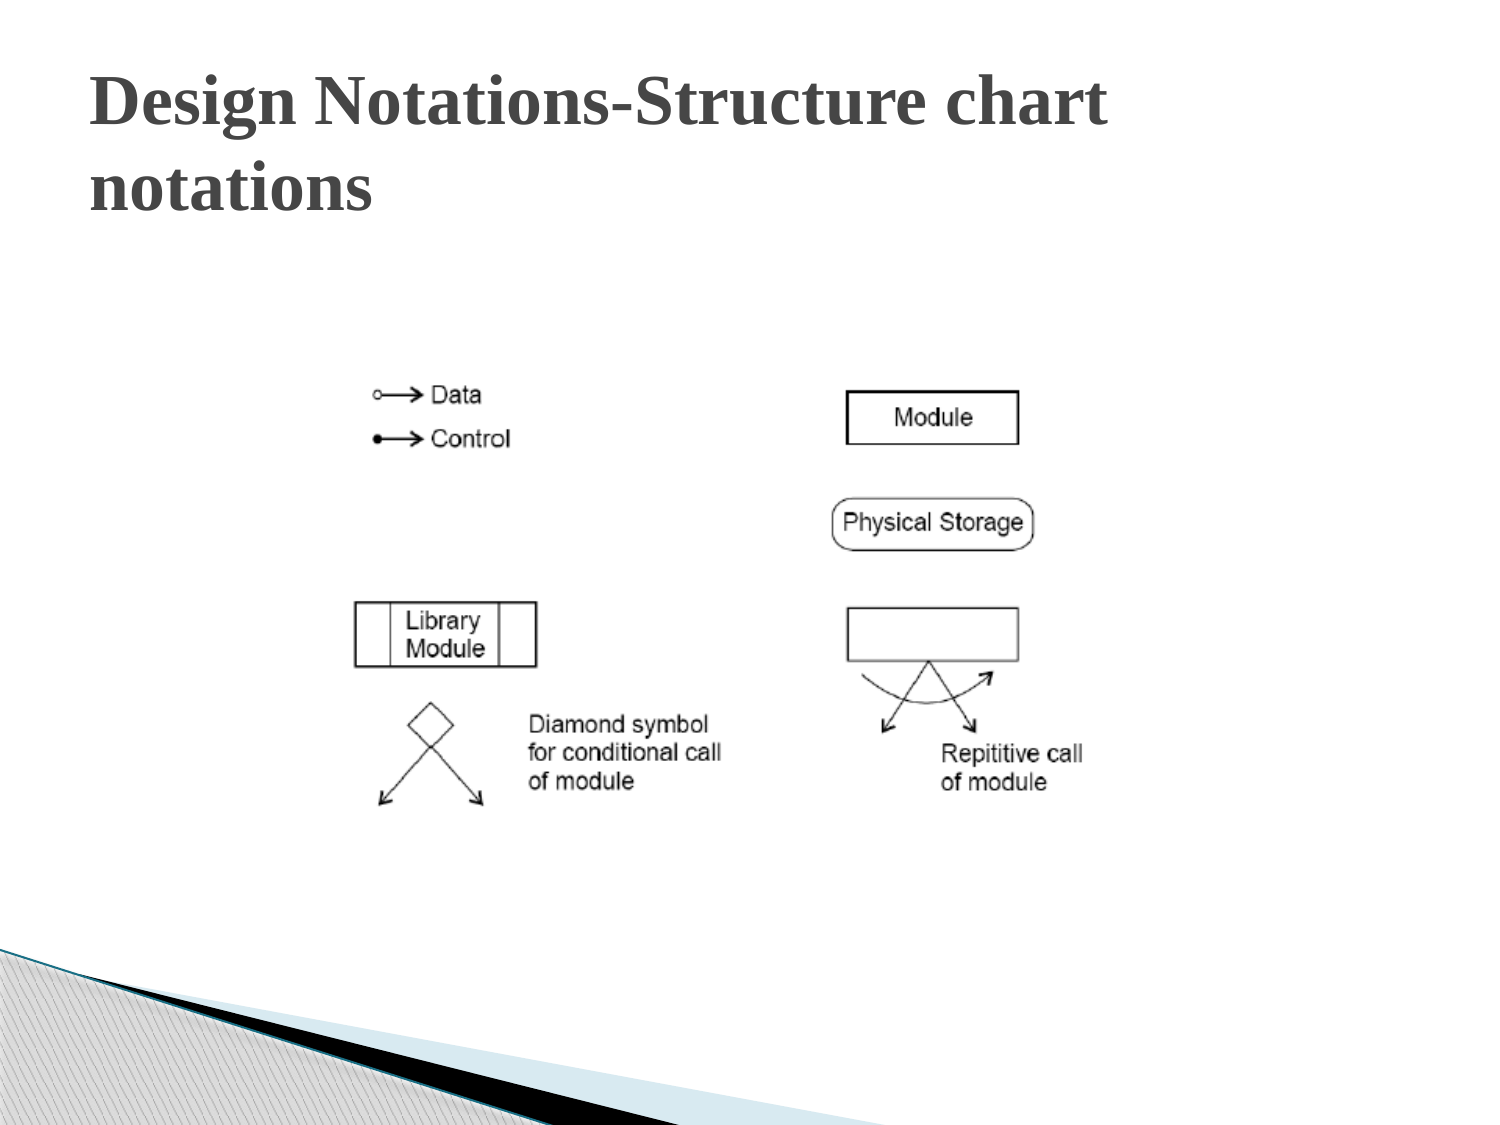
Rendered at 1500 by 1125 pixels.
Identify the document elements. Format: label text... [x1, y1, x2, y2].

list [306, 356, 1194, 873]
title Design Notations-Structure chart notations [75, 45, 1425, 233]
